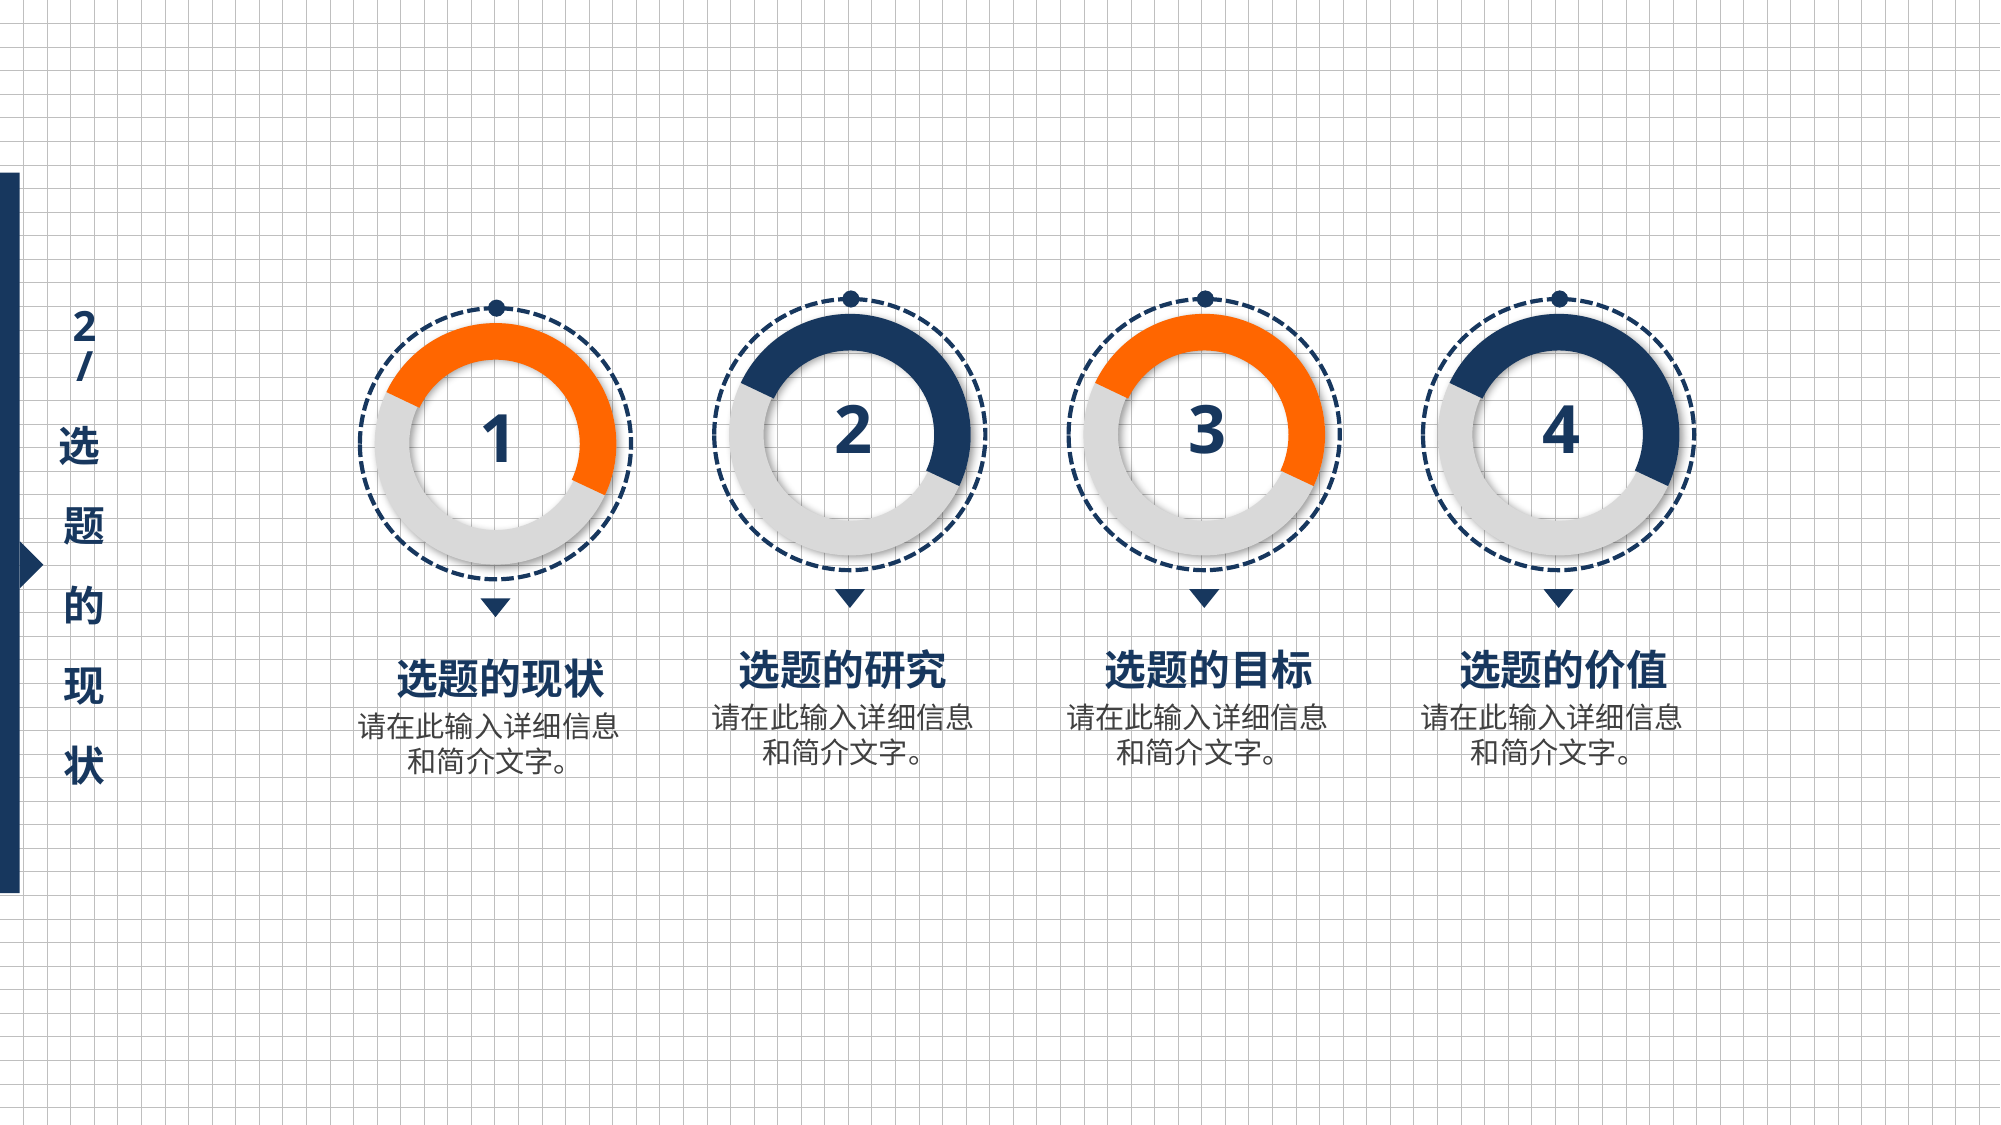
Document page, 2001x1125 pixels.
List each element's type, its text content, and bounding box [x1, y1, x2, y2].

text_box 选题的现状 [307, 655, 650, 710]
text_box 选题的目标 [1016, 645, 1371, 701]
text_box [1420, 296, 1697, 573]
text_box 请在此输入详细信息 和简介文字。 [1391, 691, 1727, 777]
text_box [1197, 290, 1214, 299]
text_box 请在此输入详细信息 和简介文字。 [1036, 691, 1372, 777]
text_box [832, 587, 867, 611]
text_box 选题的研究 [650, 645, 1016, 701]
text_box 请在此输入详细信息 和简介文字。 [328, 701, 663, 786]
text_box [712, 296, 988, 573]
text_box [1066, 296, 1342, 573]
text_box [842, 290, 860, 299]
text_box [1541, 587, 1576, 611]
text_box [1187, 587, 1222, 611]
text_box [488, 299, 505, 308]
text_box 2 / 选 题 的 现 状 [48, 302, 127, 798]
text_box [0, 172, 44, 894]
text_box [1551, 290, 1568, 299]
text_box 选题的价值 [1371, 645, 1757, 701]
text_box [357, 306, 634, 582]
text_box 选题的现状 [663, 701, 682, 710]
text_box 请在此输入详细信息 和简介文字。 [682, 691, 1018, 777]
text_box [478, 596, 513, 620]
